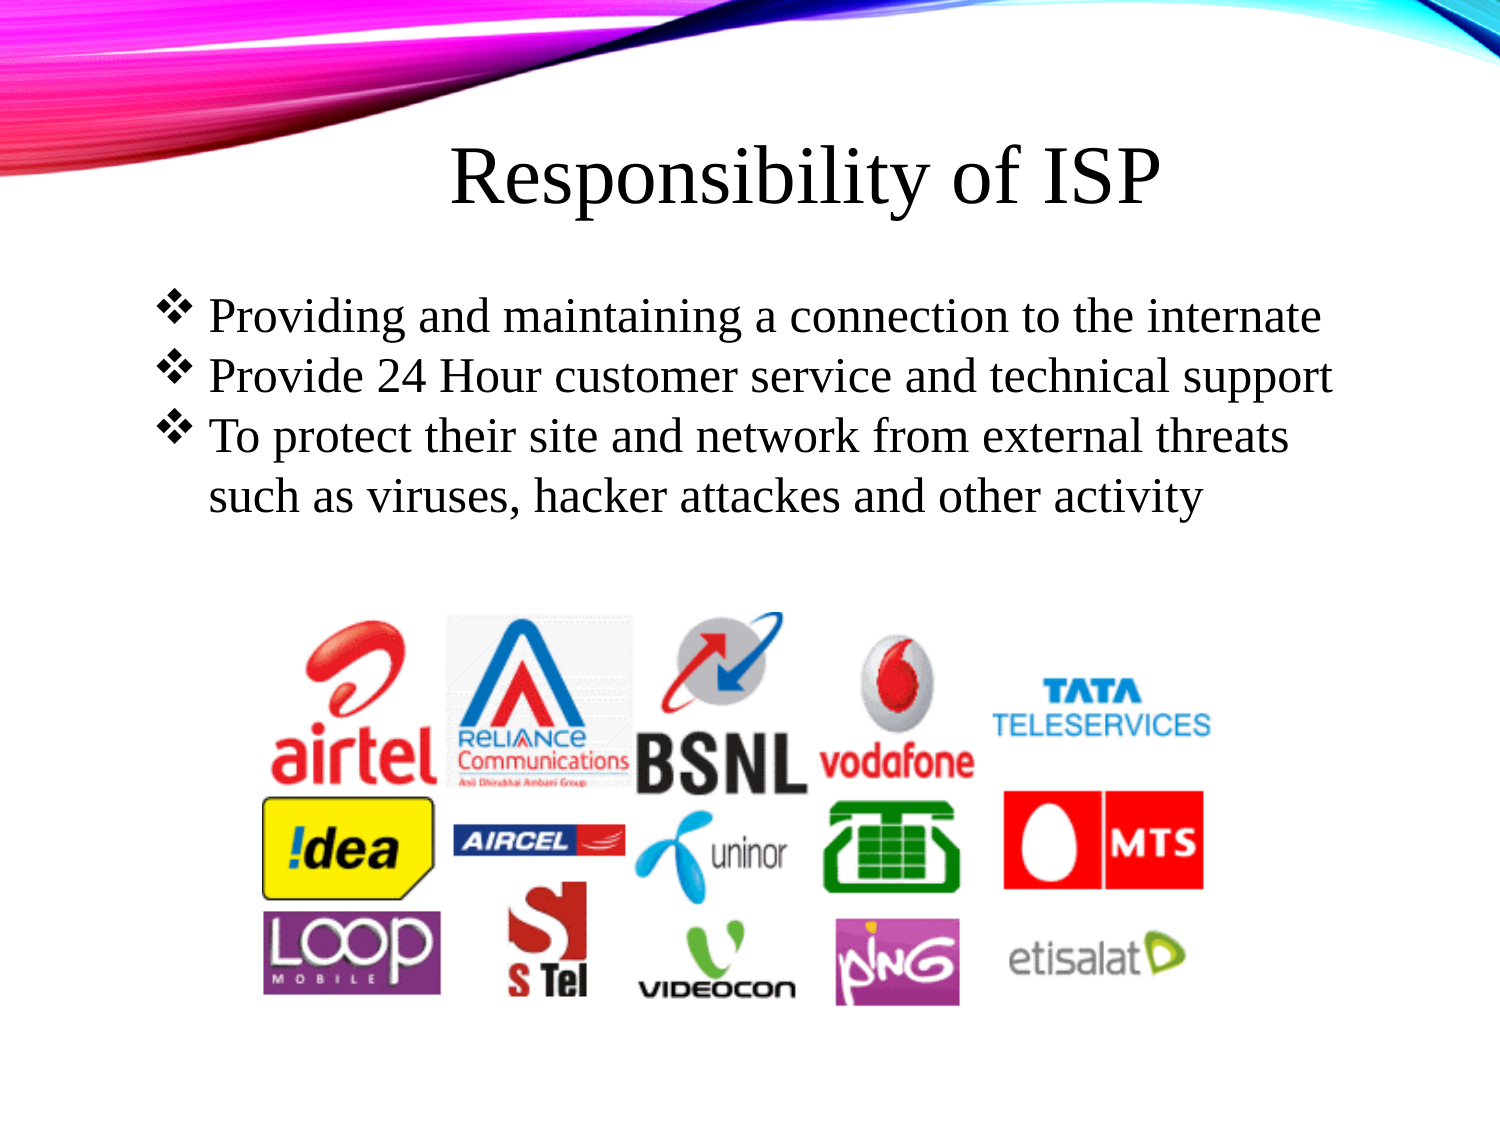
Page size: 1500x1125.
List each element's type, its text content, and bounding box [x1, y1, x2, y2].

text_box Providing and maintaining a connection to the internate Provide 24 Hour customer service and technical support To protect their site and network from external threats such as viruses, hacker attackes and other activity [137, 274, 1363, 590]
picture [262, 612, 1213, 1008]
picture [0, 0, 1500, 178]
text_box Responsibility of ISP [212, 112, 1400, 228]
